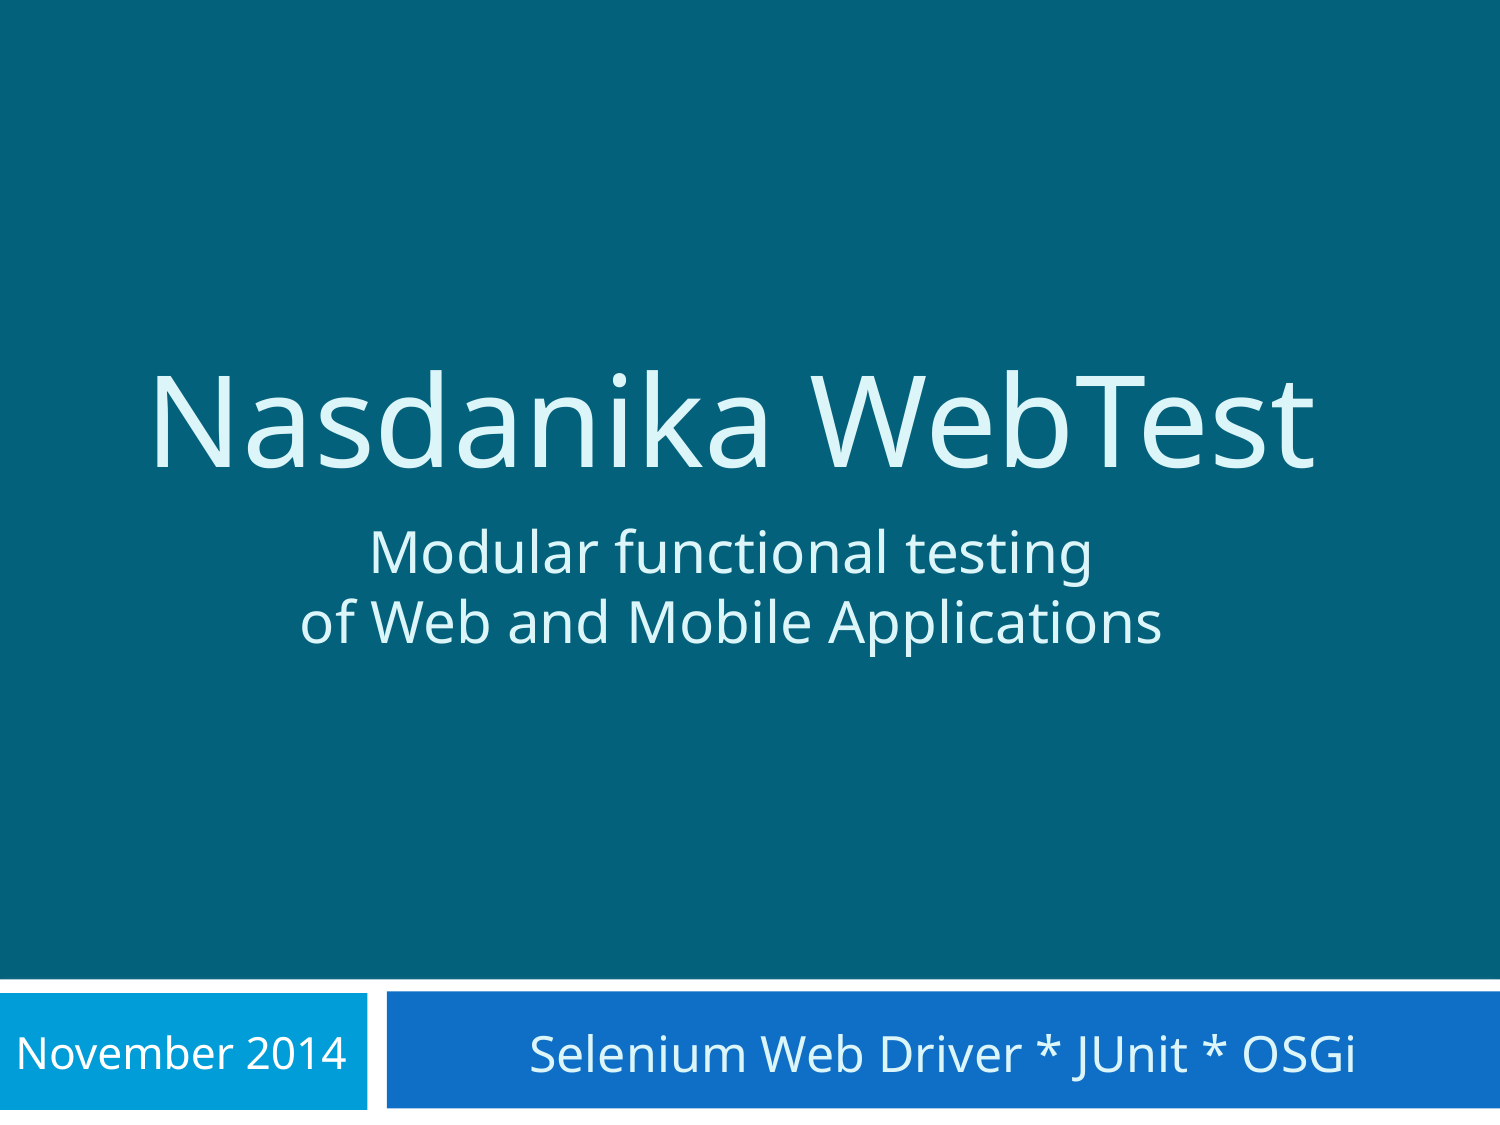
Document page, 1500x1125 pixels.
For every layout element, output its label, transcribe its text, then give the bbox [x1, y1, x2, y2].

subtitle November 2014 [0, 991, 363, 1113]
title Nasdanika WebTest [87, 328, 1376, 491]
text_box Modular functional testing of Web and Mobile Applications [87, 491, 1376, 663]
text_box Selenium Web Driver * JUnit * OSGi [387, 991, 1500, 1113]
